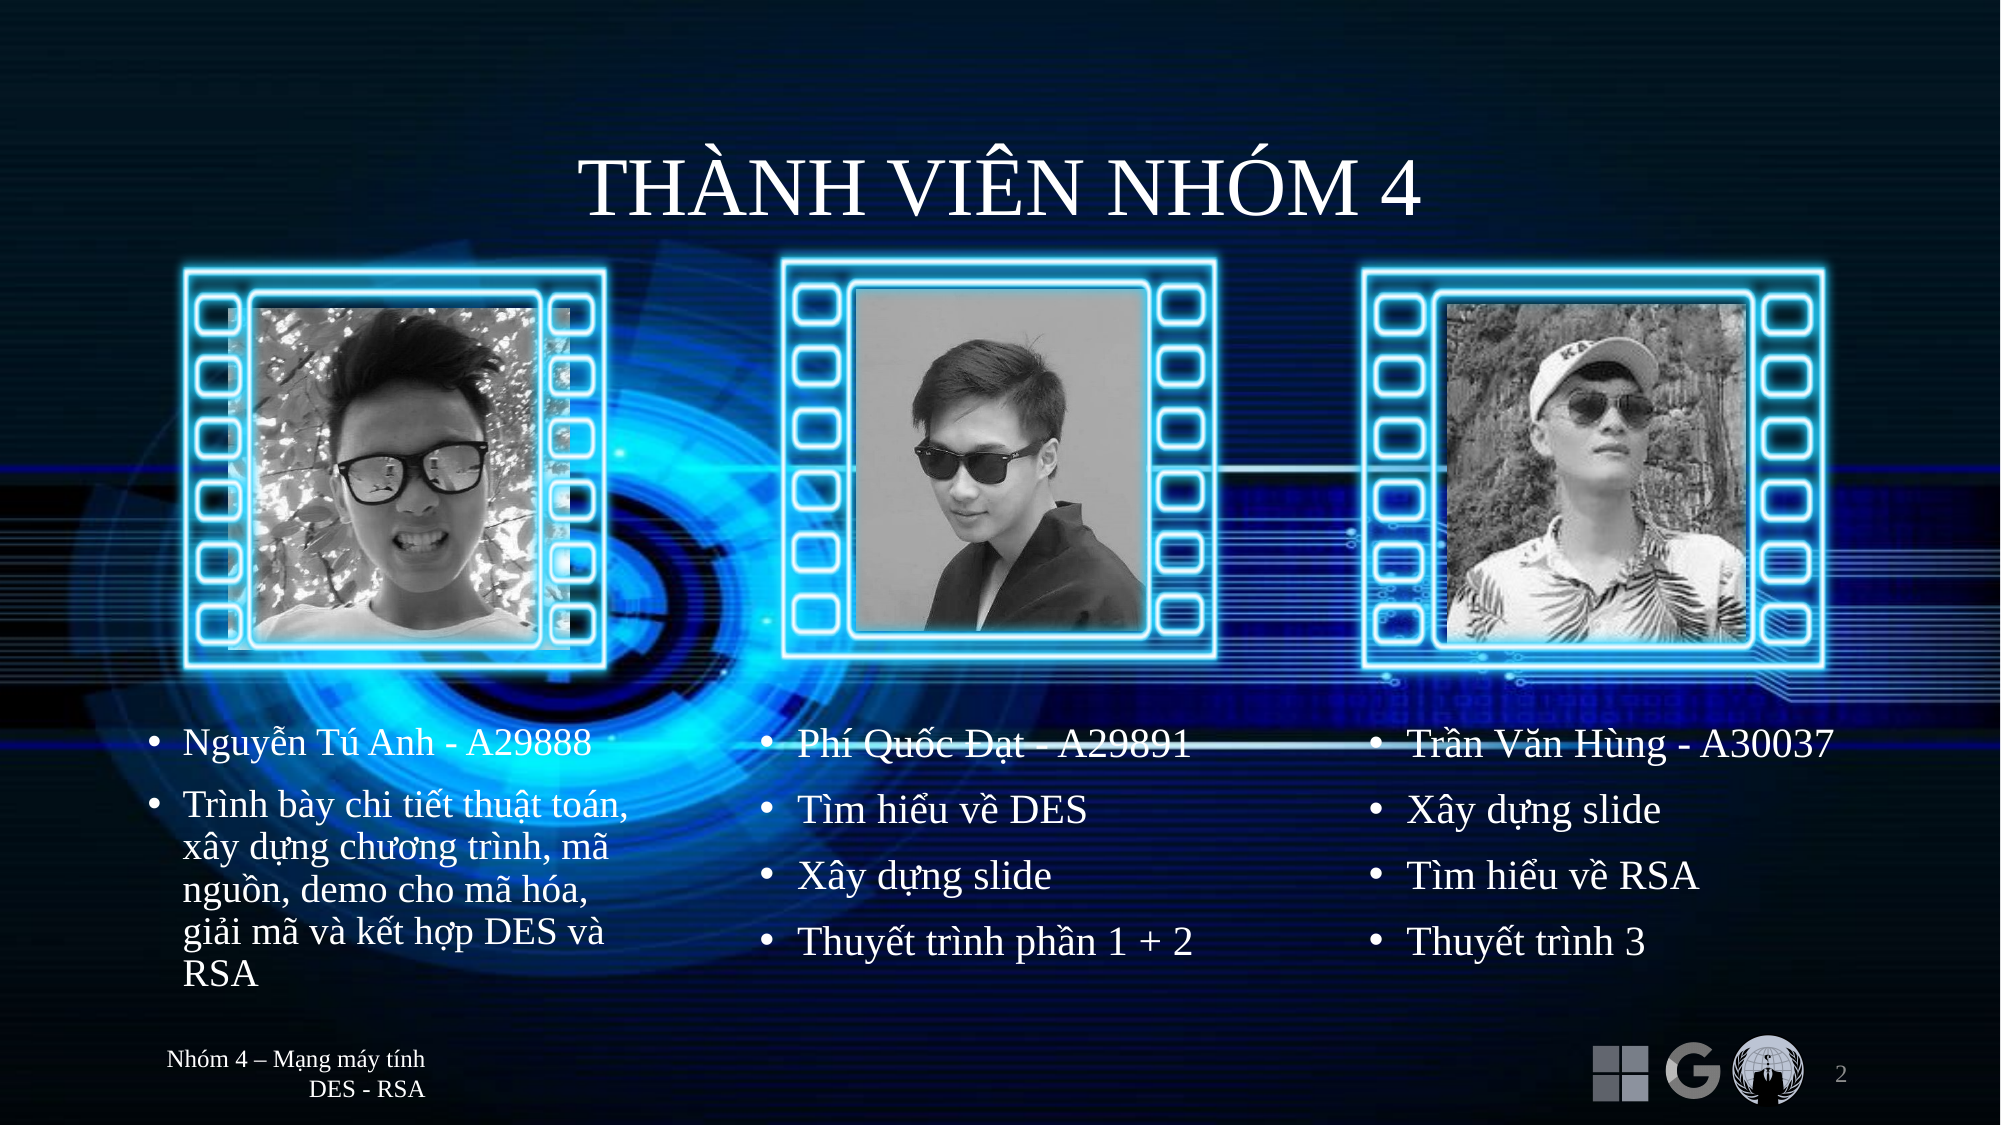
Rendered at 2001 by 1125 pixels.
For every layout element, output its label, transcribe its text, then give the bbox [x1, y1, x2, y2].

title THÀNH VIÊN NHÓM 4 [137, 126, 1863, 252]
slide_number 2 [1412, 1042, 1863, 1103]
list Nguyễn Tú Anh - A29888 Trình bày chi tiết thuật toán, xây dựng chương trình, mã nguồn, demo cho mã hóa, giải mã và kết hợp DES và RSA [132, 714, 655, 1004]
text_box Trần Văn Hùng - A30037 Xây dựng slide Tìm hiểu về RSA Thuyết trình 3 [1353, 714, 1877, 999]
picture [0, 0, 2001, 1125]
text_box Phí Quốc Đạt - A29891 Tìm hiểu về DES Xây dựng slide Thuyết trình phần 1 + 2 [744, 714, 1267, 1022]
slide_number Nhóm 4 – Mạng máy tính DES - RSA [137, 1042, 441, 1103]
